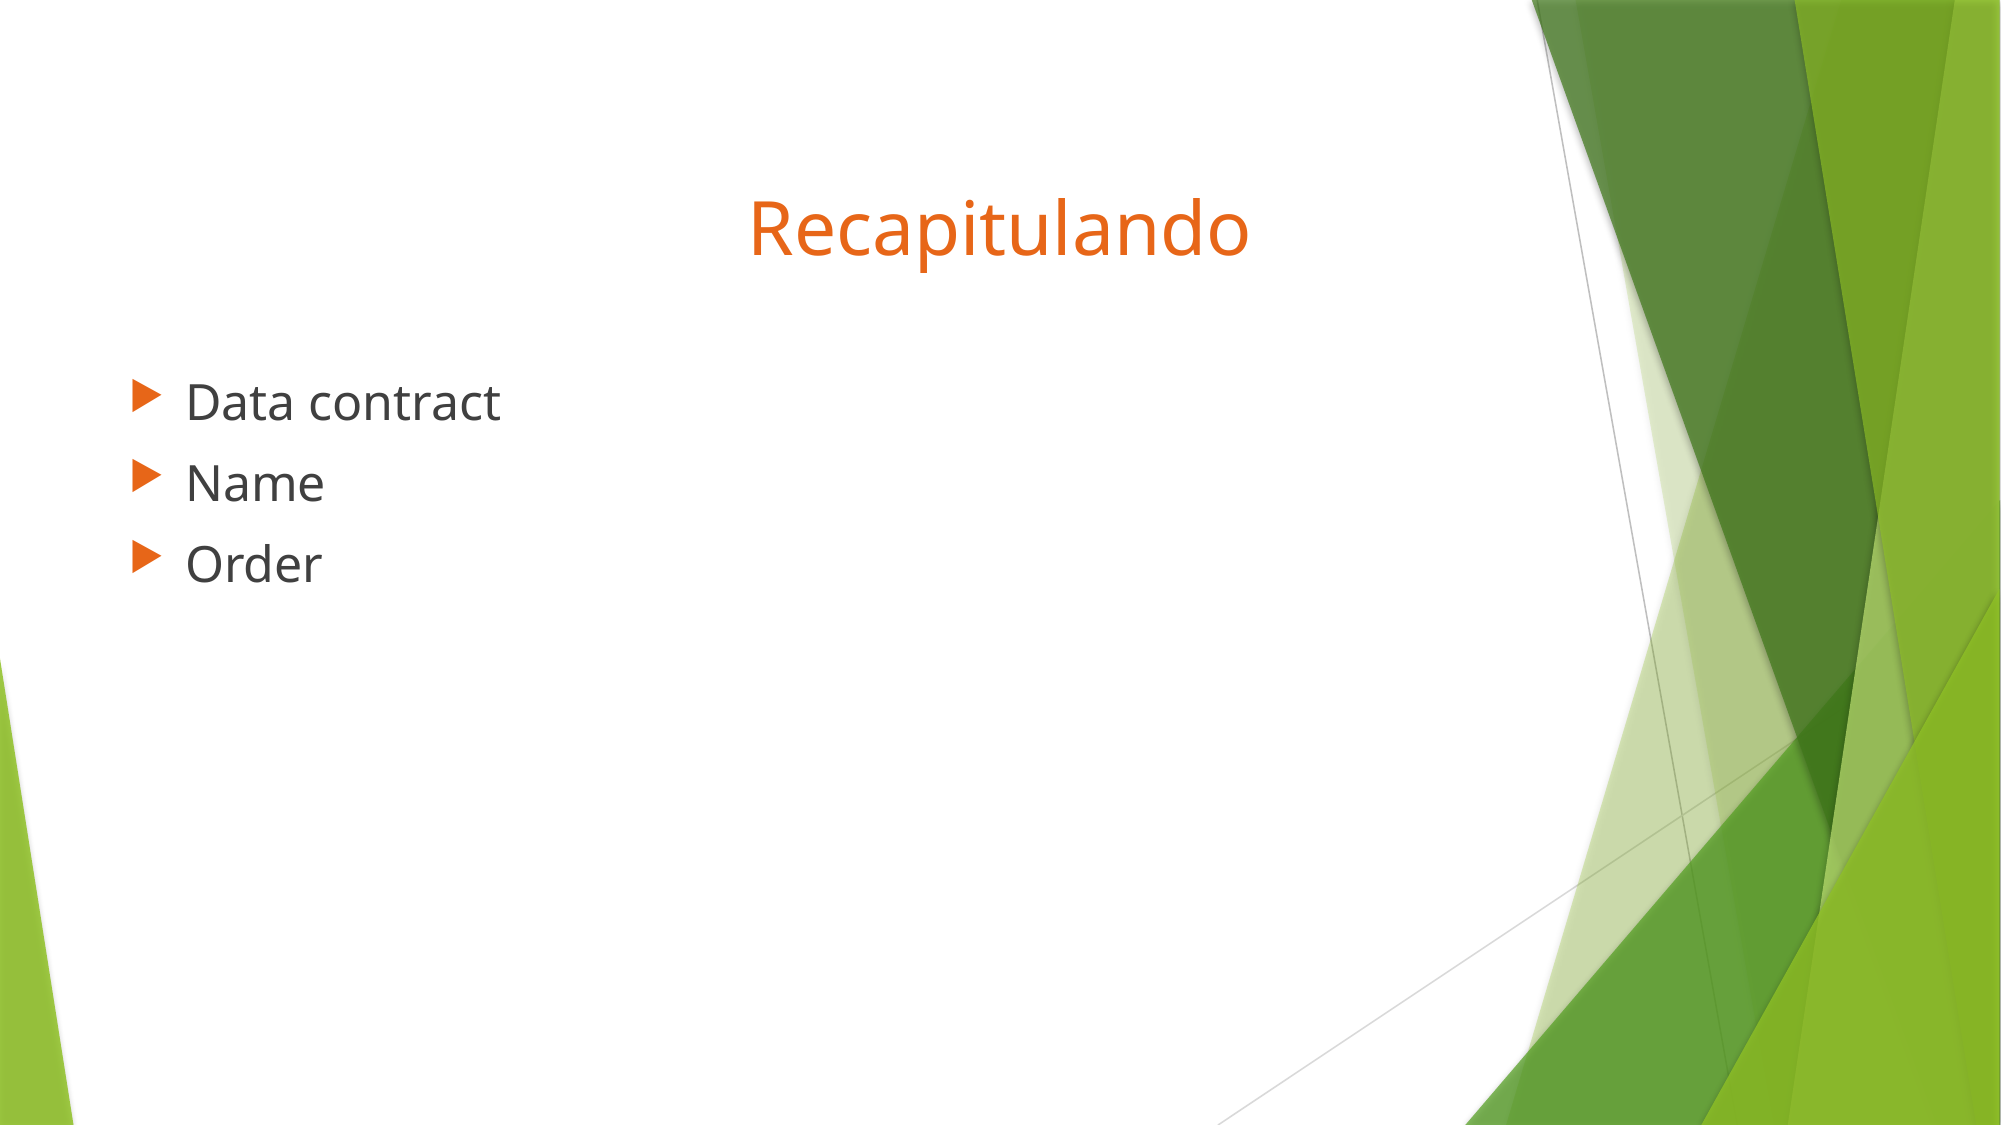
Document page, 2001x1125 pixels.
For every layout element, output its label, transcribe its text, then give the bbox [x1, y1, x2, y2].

title Recapitulando [0, 173, 2000, 441]
list Data contract Name Order [113, 441, 1525, 1000]
